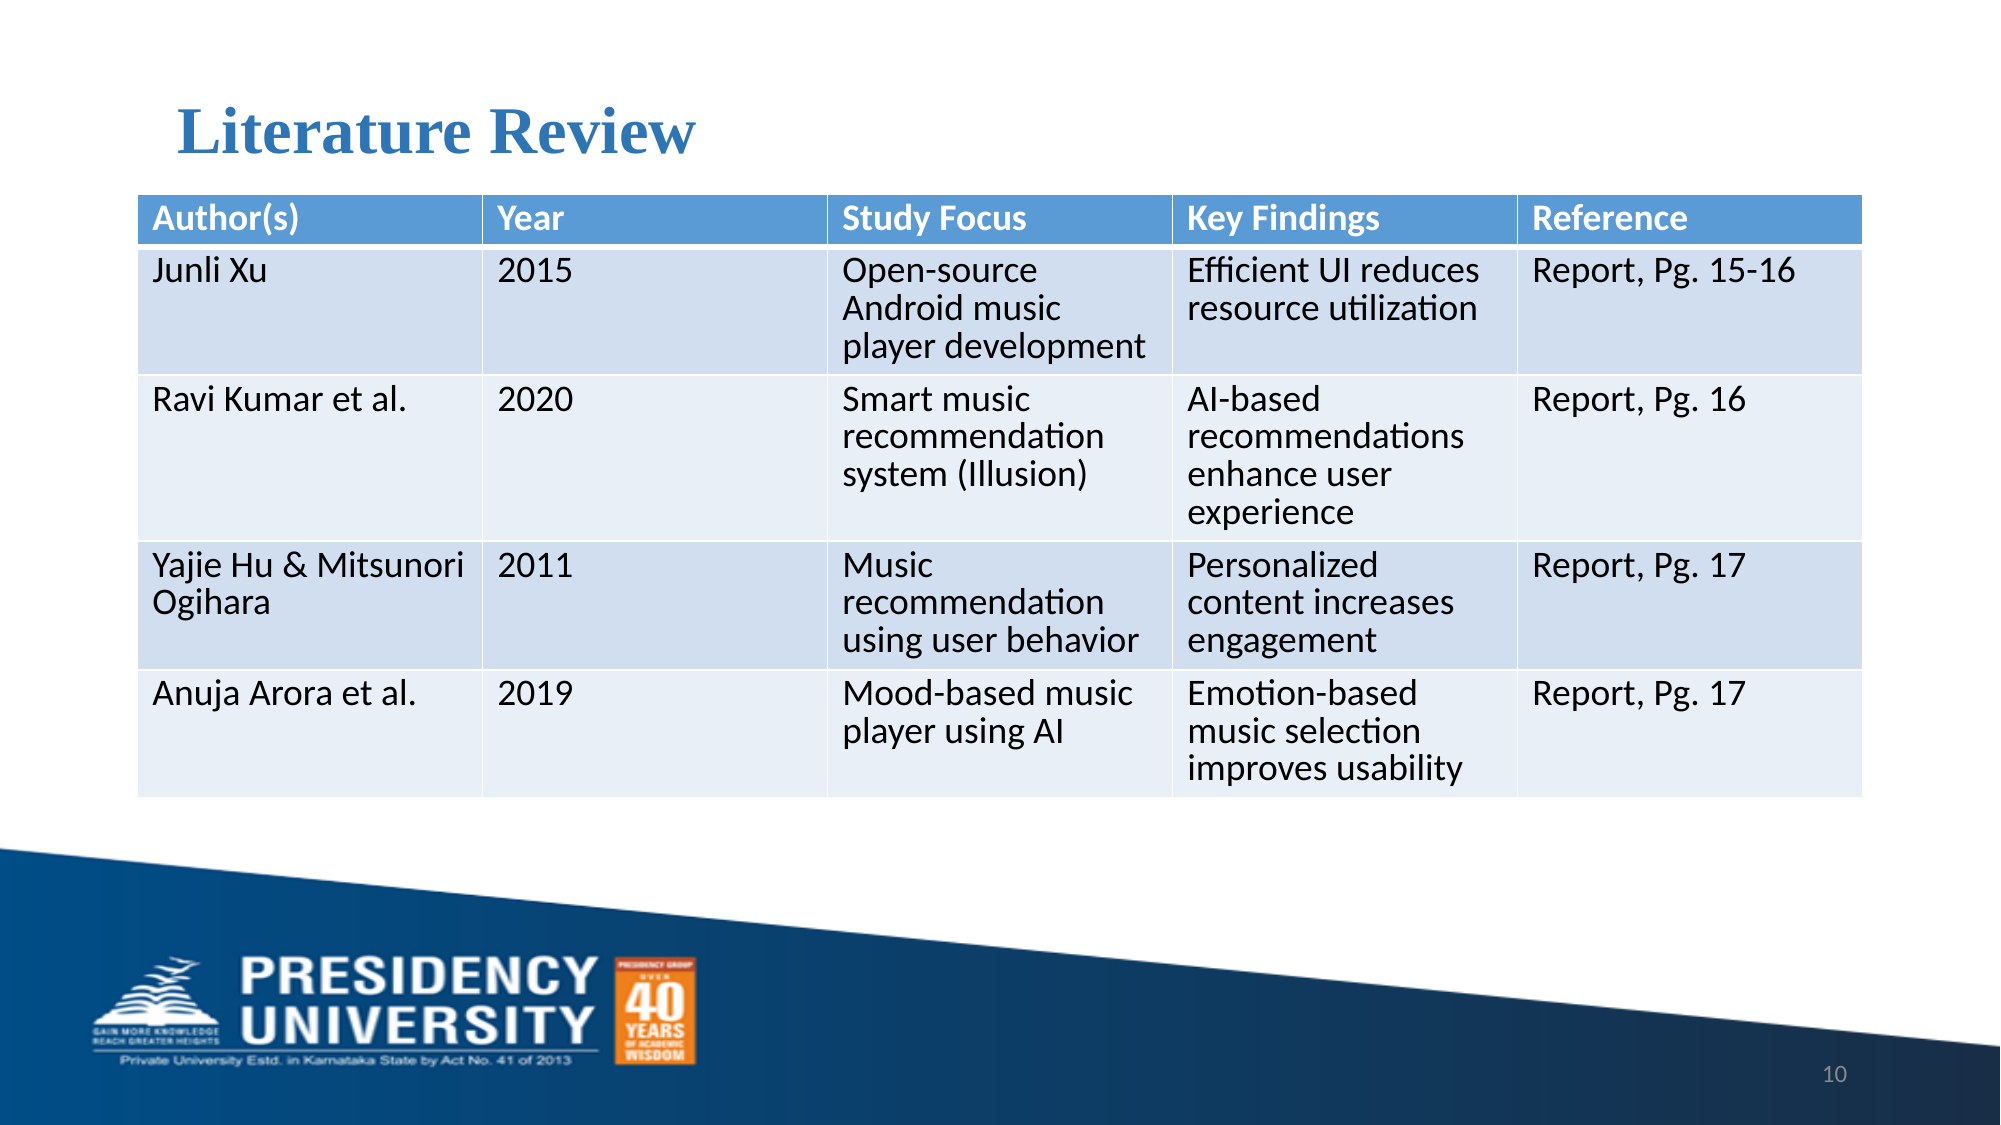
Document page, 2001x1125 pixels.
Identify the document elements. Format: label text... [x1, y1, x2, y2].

table_cell Report, Pg. 16 [1518, 376, 1862, 540]
table_cell Junli Xu [138, 250, 482, 374]
table_cell Report, Pg. 17 [1518, 542, 1862, 669]
table_cell 2020 [483, 376, 827, 540]
table_cell Personalized content increases engagement [1173, 542, 1517, 669]
table_cell Music recommendation using user behavior [828, 542, 1172, 669]
table_cell 2019 [483, 671, 827, 797]
table_cell Mood-based music player using AI [828, 671, 1172, 797]
table_cell AI-based recommendations enhance user experience [1173, 376, 1517, 540]
table_header Author(s) [138, 195, 482, 244]
table_cell Report, Pg. 17 [1518, 671, 1862, 797]
table_cell Ravi Kumar et al. [138, 376, 482, 540]
title Literature Review [137, 59, 1863, 193]
table_cell Efficient UI reduces resource utilization [1173, 250, 1517, 374]
table_header Year [483, 195, 827, 244]
picture [0, 845, 2000, 1125]
table_cell Yajie Hu & Mitsunori Ogihara [138, 542, 482, 669]
table_header Study Focus [828, 195, 1172, 244]
table_cell Anuja Arora et al. [138, 671, 482, 797]
table_cell Open-source Android music player development [828, 250, 1172, 374]
table_cell 2015 [483, 250, 827, 374]
table_header Reference [1518, 195, 1862, 244]
table_cell 2011 [483, 542, 827, 669]
table_cell Smart music recommendation system (Illusion) [828, 376, 1172, 540]
table_cell Report, Pg. 15-16 [1518, 250, 1862, 374]
slide_number 10 [1412, 1042, 1863, 1103]
table_cell Emotion-based music selection improves usability [1173, 671, 1517, 797]
table_header Key Findings [1173, 195, 1517, 244]
